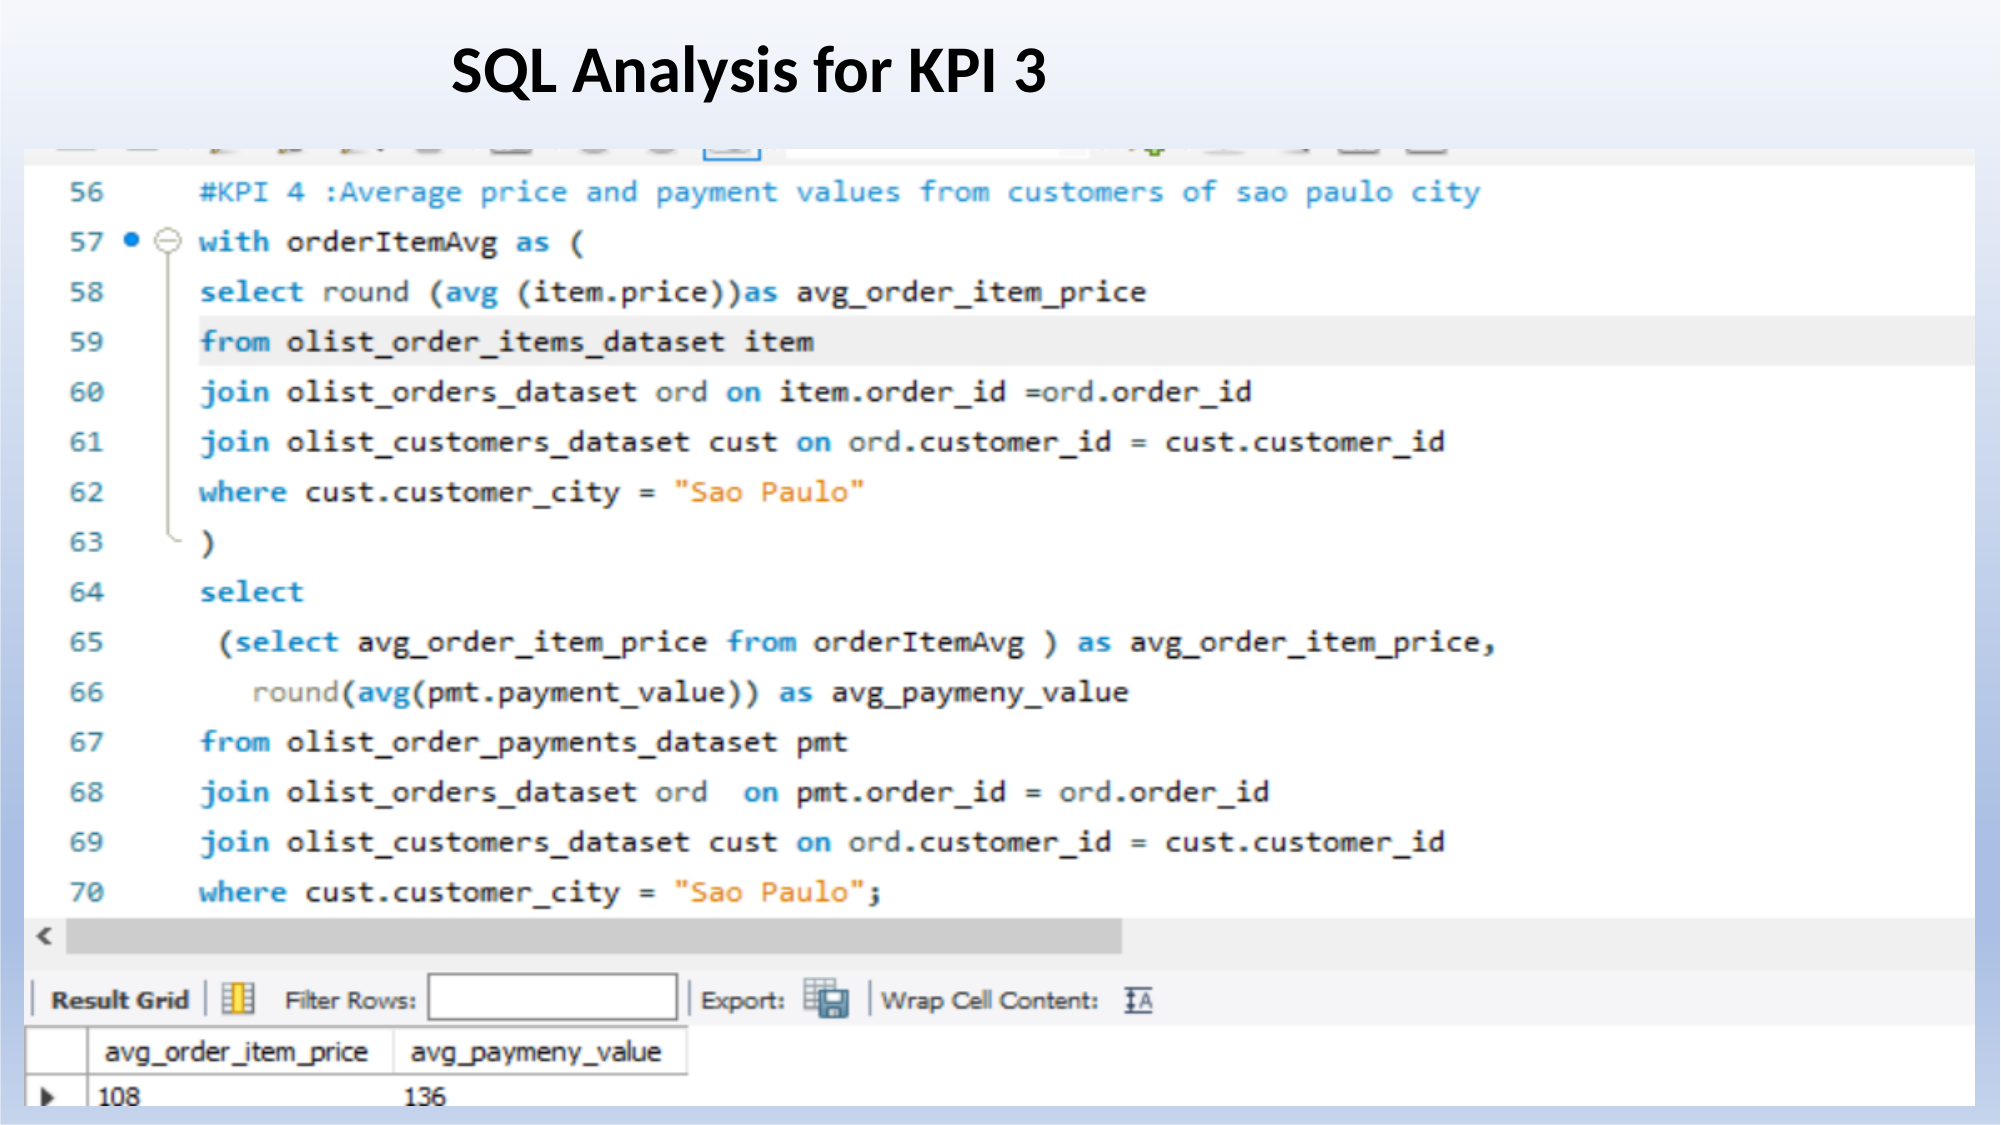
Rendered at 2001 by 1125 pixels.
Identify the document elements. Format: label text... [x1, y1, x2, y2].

picture [0, 0, 2001, 1125]
title SQL Analysis for KPI 3 [451, 26, 1697, 107]
